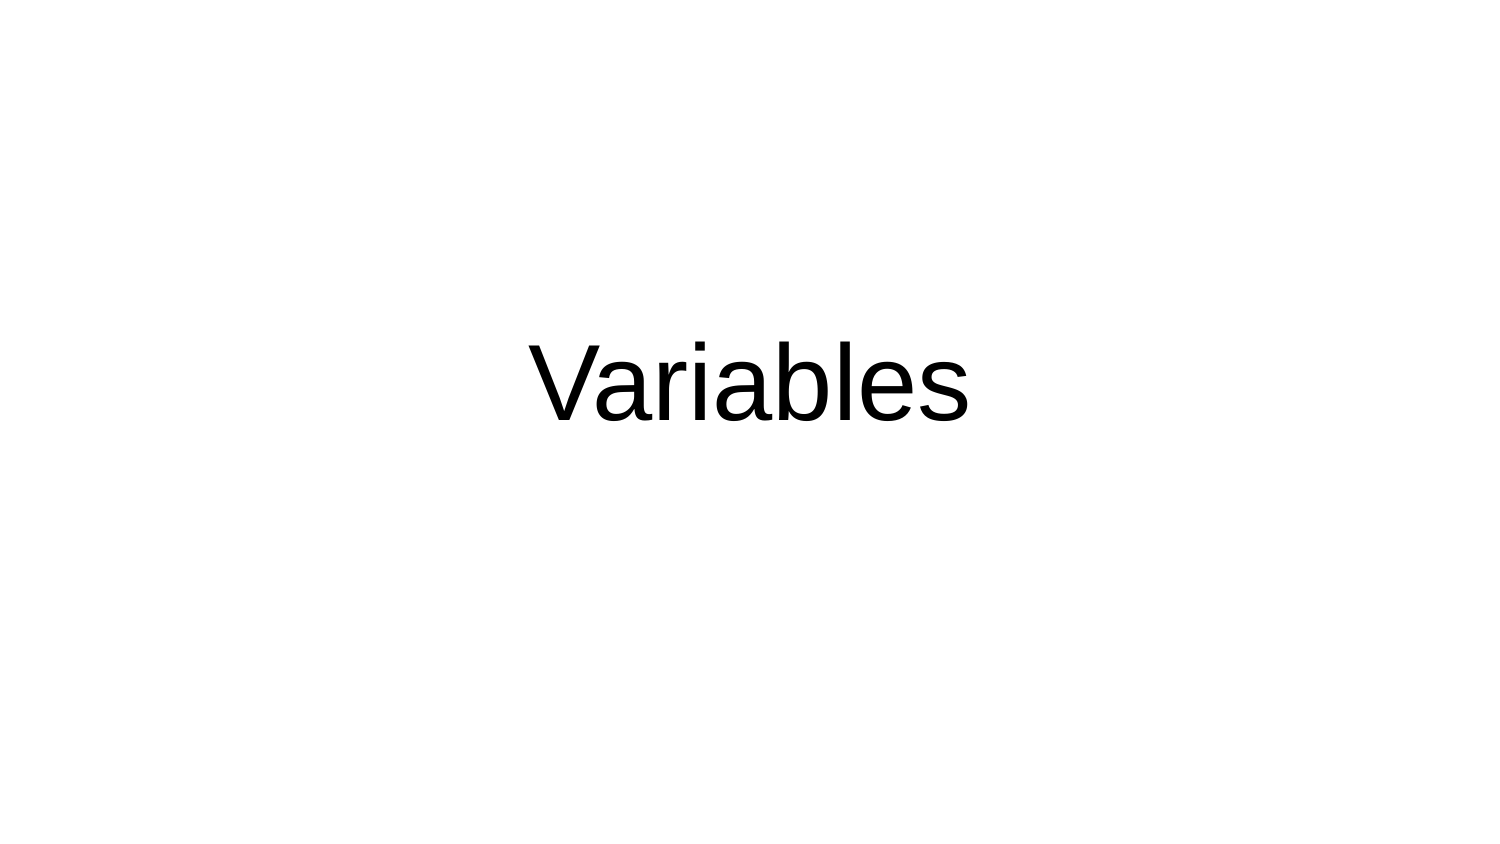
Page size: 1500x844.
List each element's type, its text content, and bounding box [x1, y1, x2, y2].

title Variables [51, 122, 1449, 459]
